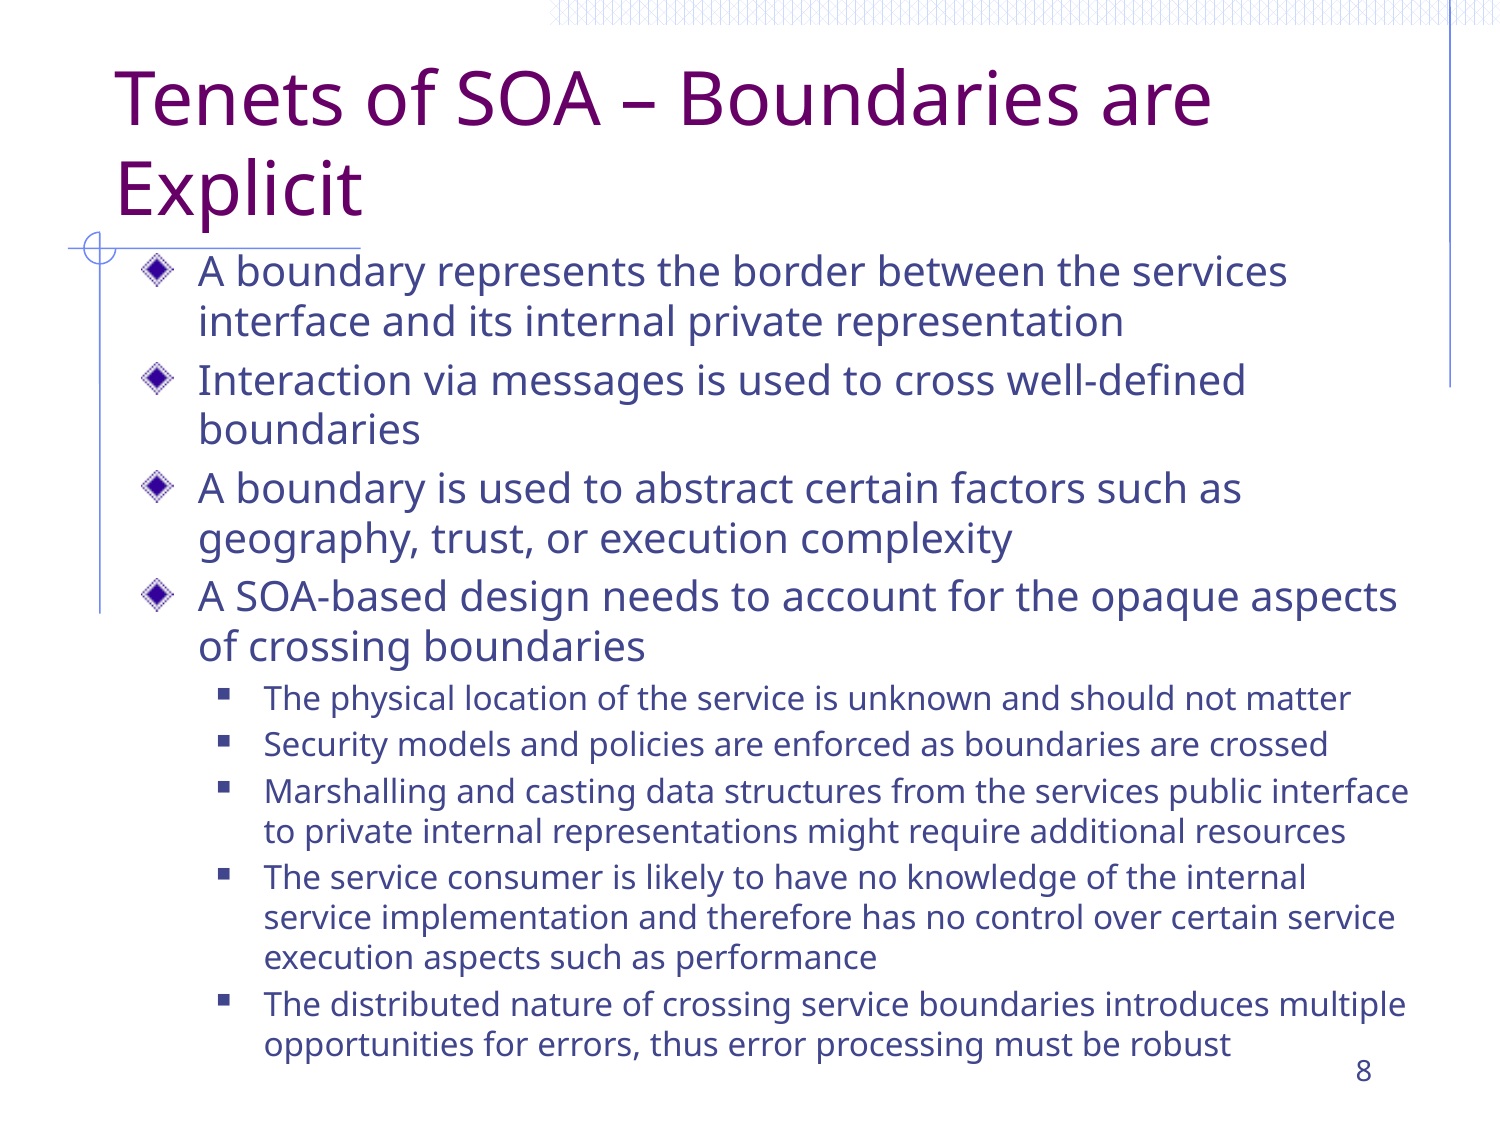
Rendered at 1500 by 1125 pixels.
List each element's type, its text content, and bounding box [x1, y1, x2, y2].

picture [141, 253, 174, 287]
slide_number 8 [1074, 1025, 1388, 1100]
list A boundary represents the border between the services interface and its internal private representation Interaction via messages is used to cross well-defined boundaries A boundary is used to abstract certain factors such as geography, trust, or execution complexity A SOA-based design needs to account for the opaque aspects of crossing boundaries The physical location of the service is unknown and should not matter Security models and policies are enforced as boundaries are crossed Marshalling and casting data structures from the services public interface to private internal representations might require additional resources The service consumer is likely to have no knowledge of the internal service implementation and therefore has no control over certain service execution aspects such as performance The distributed nature of crossing service boundaries introduces multiple opportunities for errors, thus error processing must be robust [126, 237, 1438, 941]
title Tenets of SOA – Boundaries are Explicit [99, 50, 1375, 238]
picture [141, 470, 174, 503]
picture [141, 578, 174, 612]
picture [141, 362, 174, 395]
